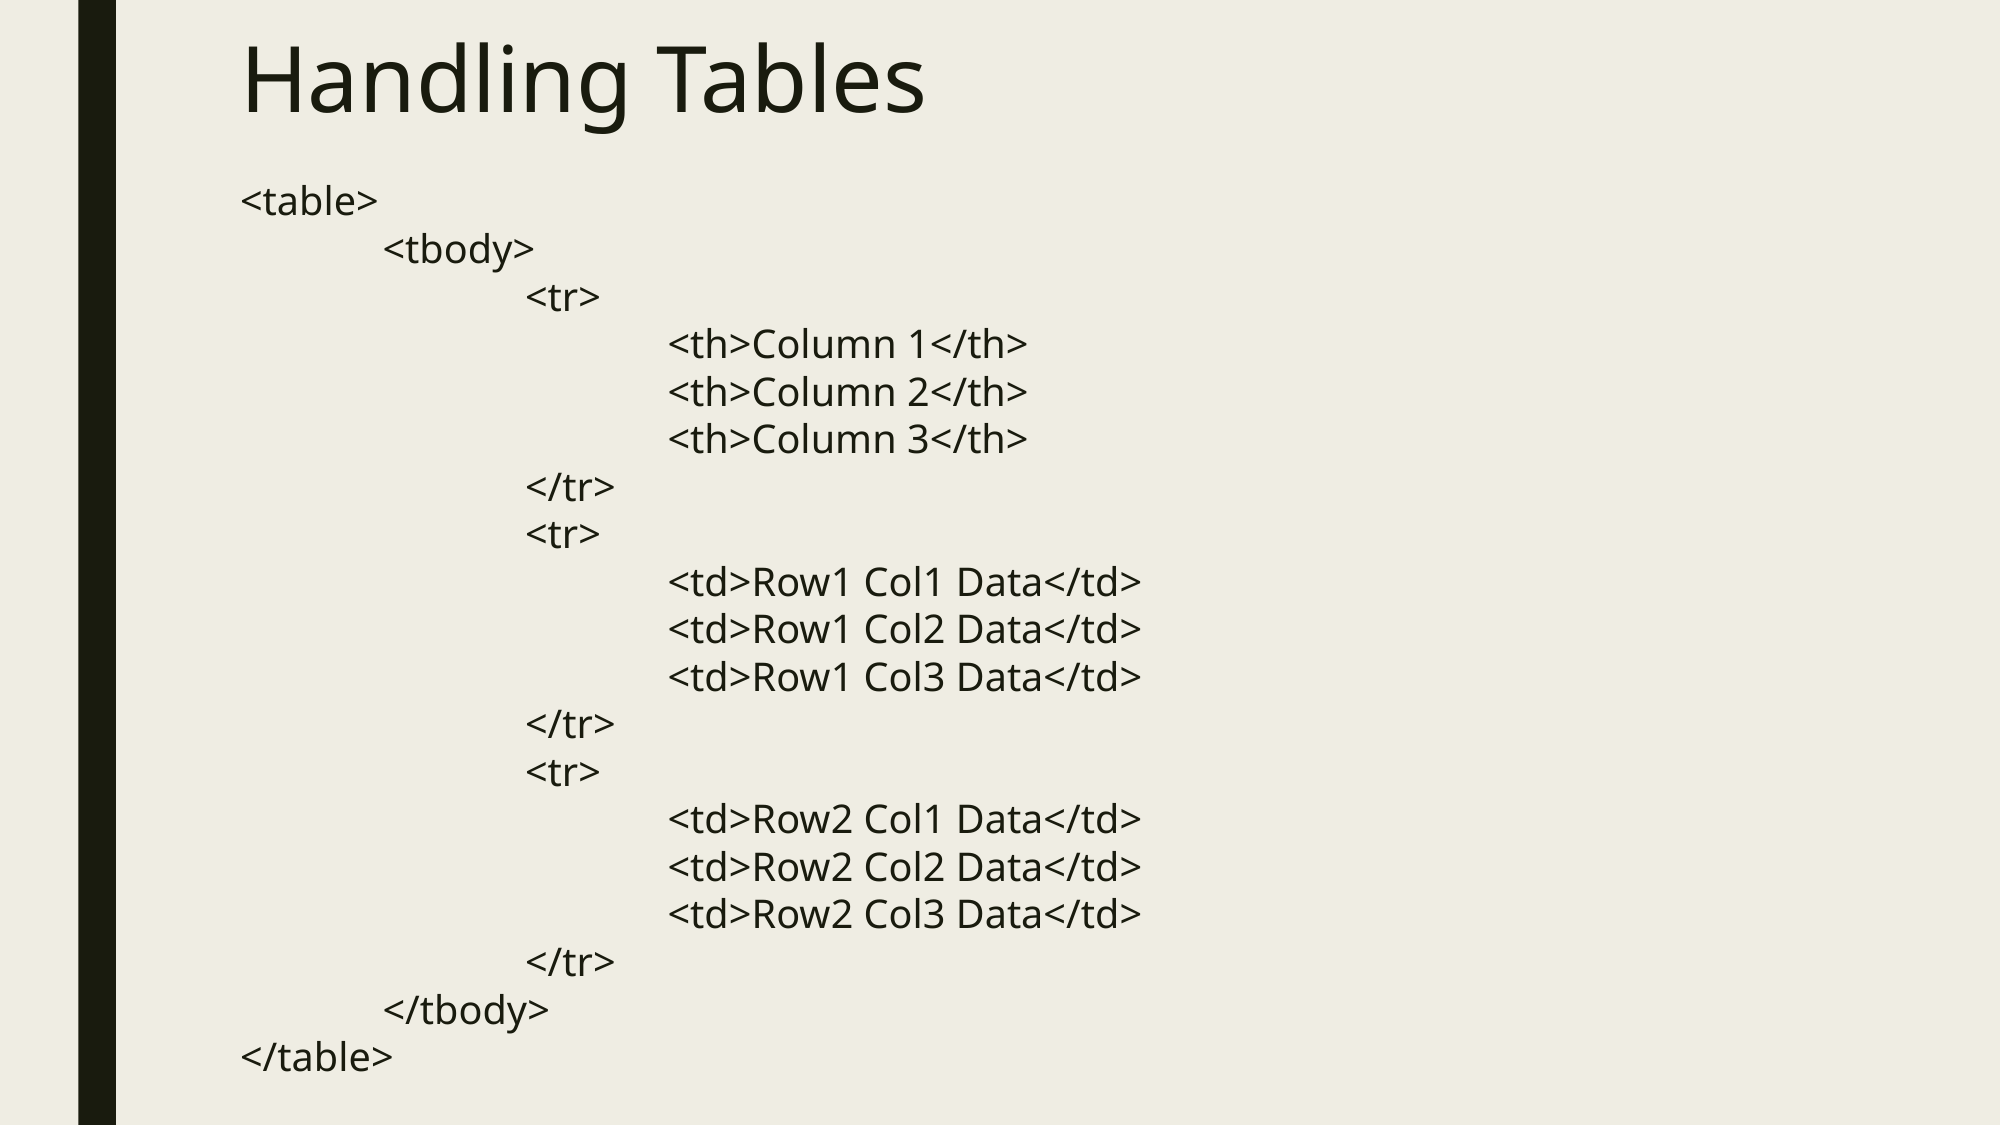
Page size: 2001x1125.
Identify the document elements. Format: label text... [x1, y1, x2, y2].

list <table> <tbody> <tr> <th>Column 1</th> <th>Column 2</th> <th>Column 3</th> </tr> <tr> <td>Row1 Col1 Data</td> <td>Row1 Col2 Data</td> <td>Row1 Col3 Data</td> </tr> <tr> <td>Row2 Col1 Data</td> <td>Row2 Col2 Data</td> <td>Row2 Col3 Data</td> </tr> </tbody> </table> [225, 168, 1800, 1096]
title Handling Tables [225, 27, 1800, 168]
